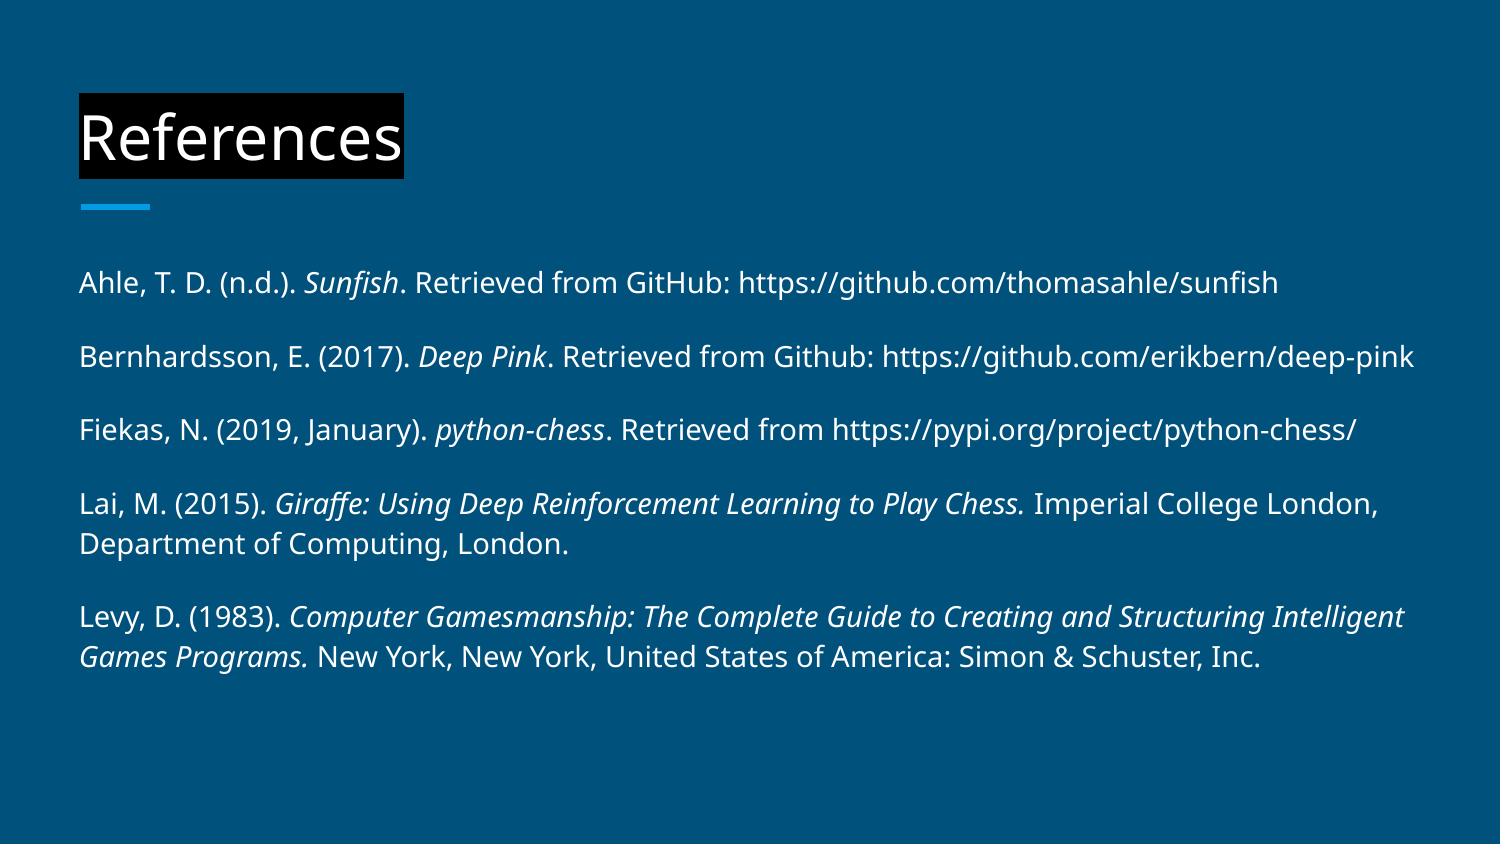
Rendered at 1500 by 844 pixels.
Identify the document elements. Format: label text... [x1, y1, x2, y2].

list Ahle, T. D. (n.d.). Sunfish. Retrieved from GitHub: https://github.com/thomasahle/sunfish Bernhardsson, E. (2017). Deep Pink. Retrieved from Github: https://github.com/erikbern/deep-pink Fiekas, N. (2019, January). python-chess. Retrieved from https://pypi.org/project/python-chess/ Lai, M. (2015). Giraffe: Using Deep Reinforcement Learning to Play Chess. Imperial College London, Department of Computing, London. Levy, D. (1983). Computer Gamesmanship: The Complete Guide to Creating and Structuring Intelligent Games Programs. New York, New York, United States of America: Simon & Schuster, Inc. [63, 244, 1437, 750]
title References [63, 75, 1437, 188]
